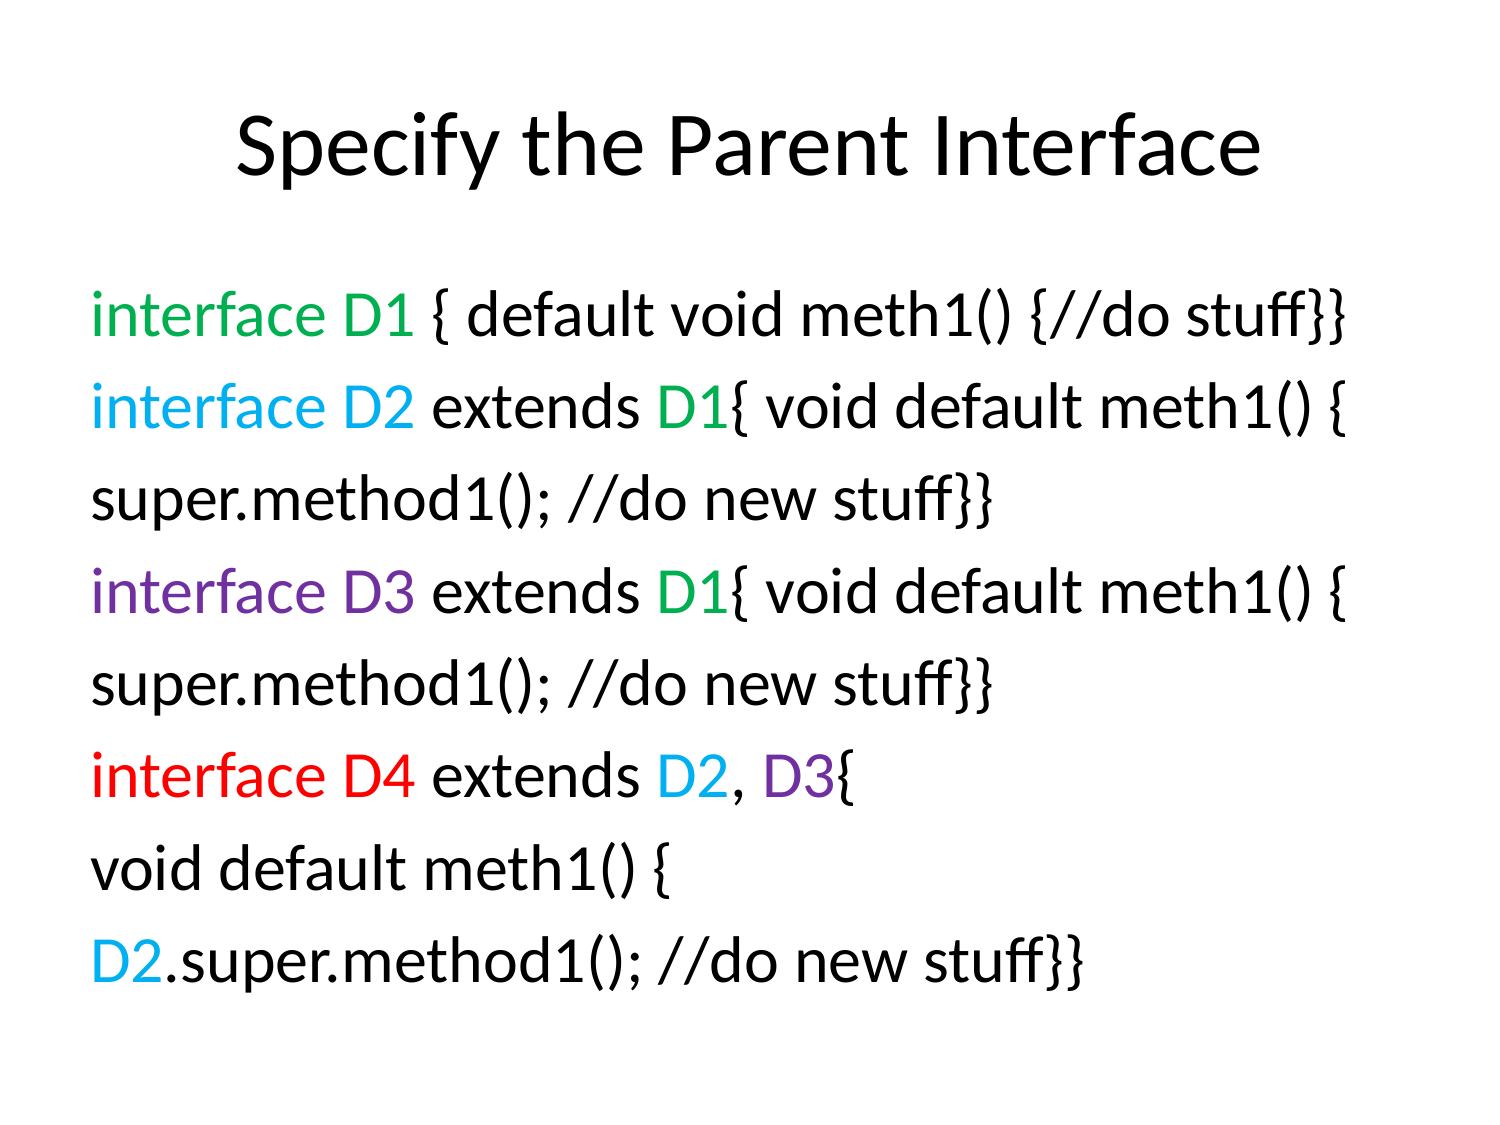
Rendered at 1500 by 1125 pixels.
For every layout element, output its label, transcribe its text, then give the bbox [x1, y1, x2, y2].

list interface D1 { default void meth1() {//do stuff}} interface D2 extends D1{ void default meth1() { super.method1(); //do new stuff}} interface D3 extends D1{ void default meth1() { super.method1(); //do new stuff}} interface D4 extends D2, D3{ void default meth1() { D2.super.method1(); //do new stuff}} [75, 262, 1425, 1005]
title Specify the Parent Interface [75, 45, 1425, 233]
